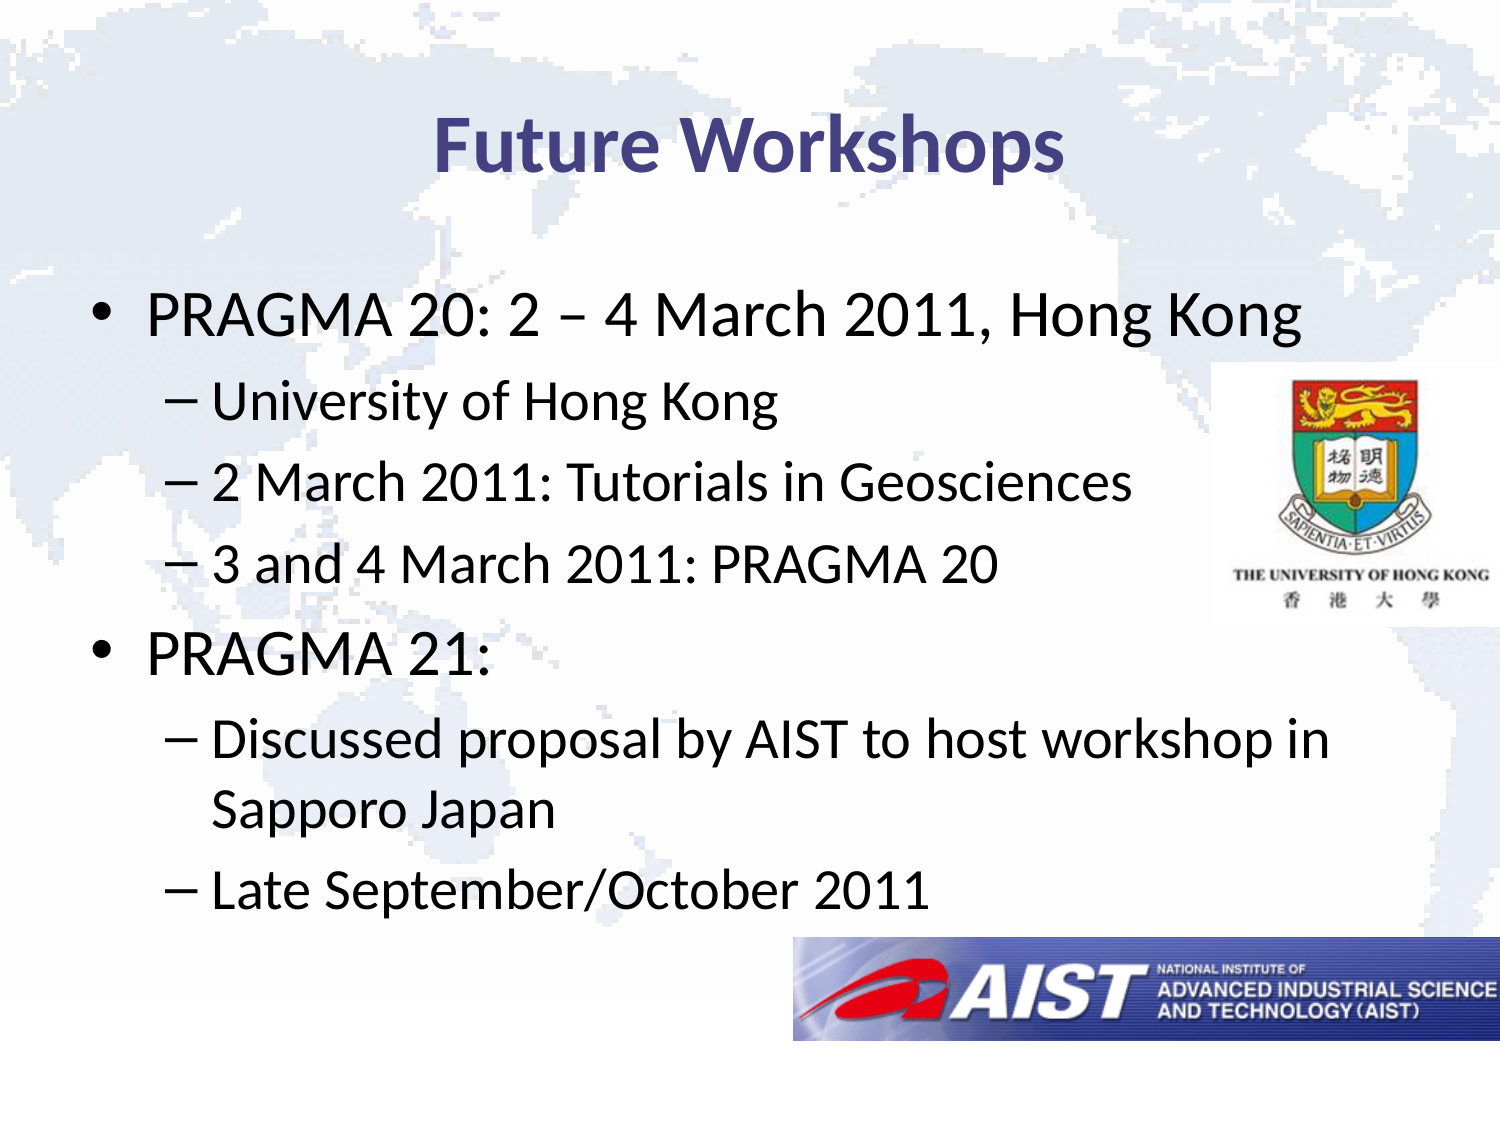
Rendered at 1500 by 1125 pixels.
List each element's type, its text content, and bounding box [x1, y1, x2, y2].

list PRAGMA 20: 2 – 4 March 2011, Hong Kong University of Hong Kong 2 March 2011: Tutorials in Geosciences 3 and 4 March 2011: PRAGMA 20 PRAGMA 21: Discussed proposal by AIST to host workshop in Sapporo Japan Late September/October 2011 [75, 262, 1425, 1005]
picture [0, 0, 1500, 1041]
title Future Workshops [75, 45, 1425, 233]
